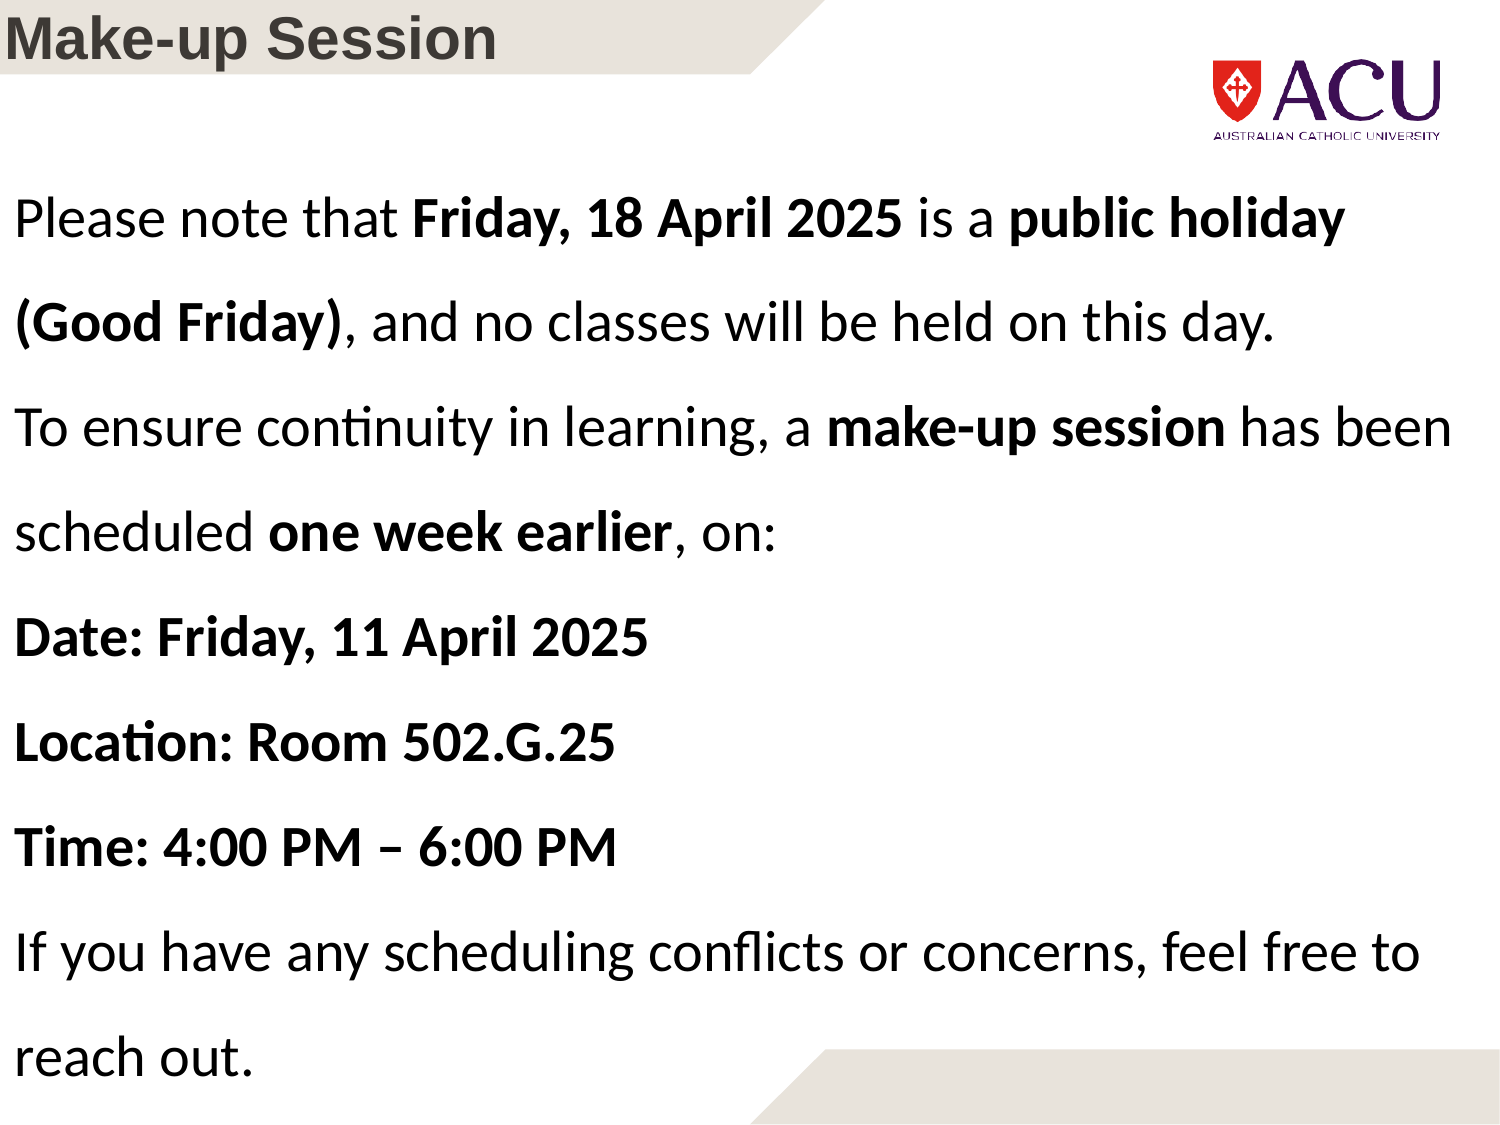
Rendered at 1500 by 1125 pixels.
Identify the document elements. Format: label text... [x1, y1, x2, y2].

title Make-up Session [2, 0, 1498, 136]
text_box Please note that Friday, 18 April 2025 is a public holiday (Good Friday), and no classes will be held on this day. To ensure continuity in learning, a make-up session has been scheduled one week earlier, on: Date: Friday, 11 April 2025 Location: Room 502.G.25 Time: 4:00 PM – 6:00 PM If you have any scheduling conflicts or concerns, feel free to reach out. [0, 136, 1498, 1096]
